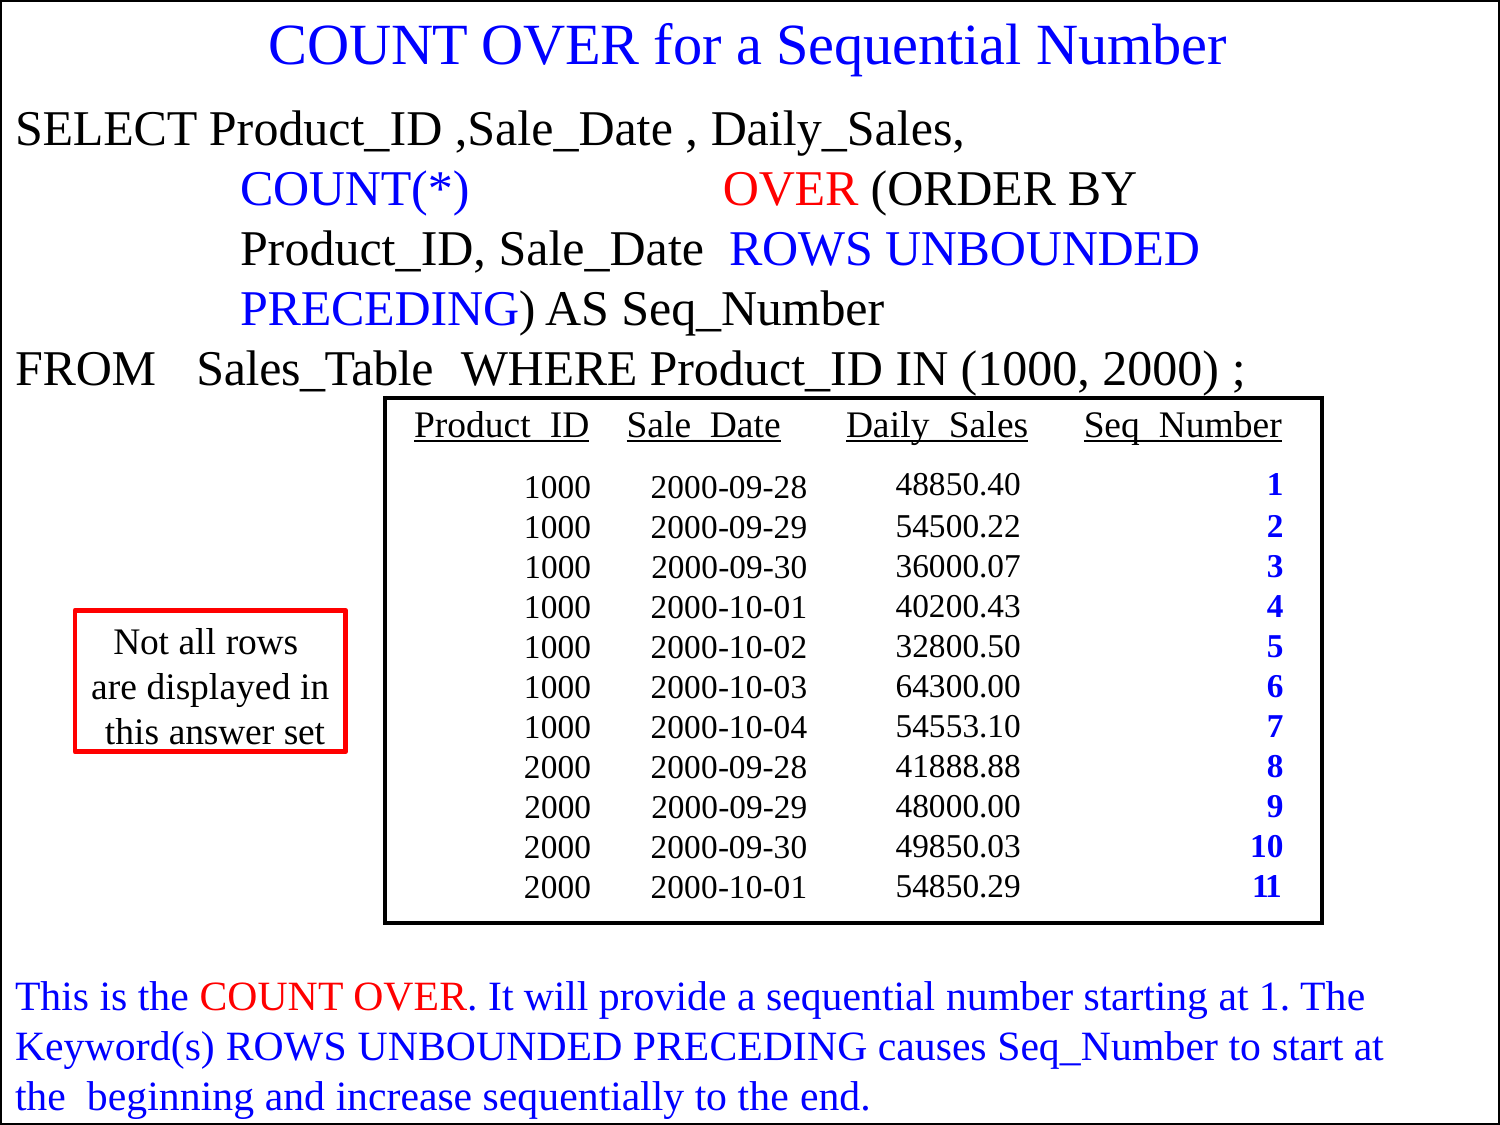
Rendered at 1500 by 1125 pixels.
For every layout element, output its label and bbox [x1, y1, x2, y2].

text_box [74, 610, 346, 752]
text_box [12, 93, 1390, 396]
table_cell [387, 459, 1320, 921]
title [266, 3, 1234, 194]
table_header [387, 400, 1320, 459]
text_box [12, 966, 1442, 1120]
